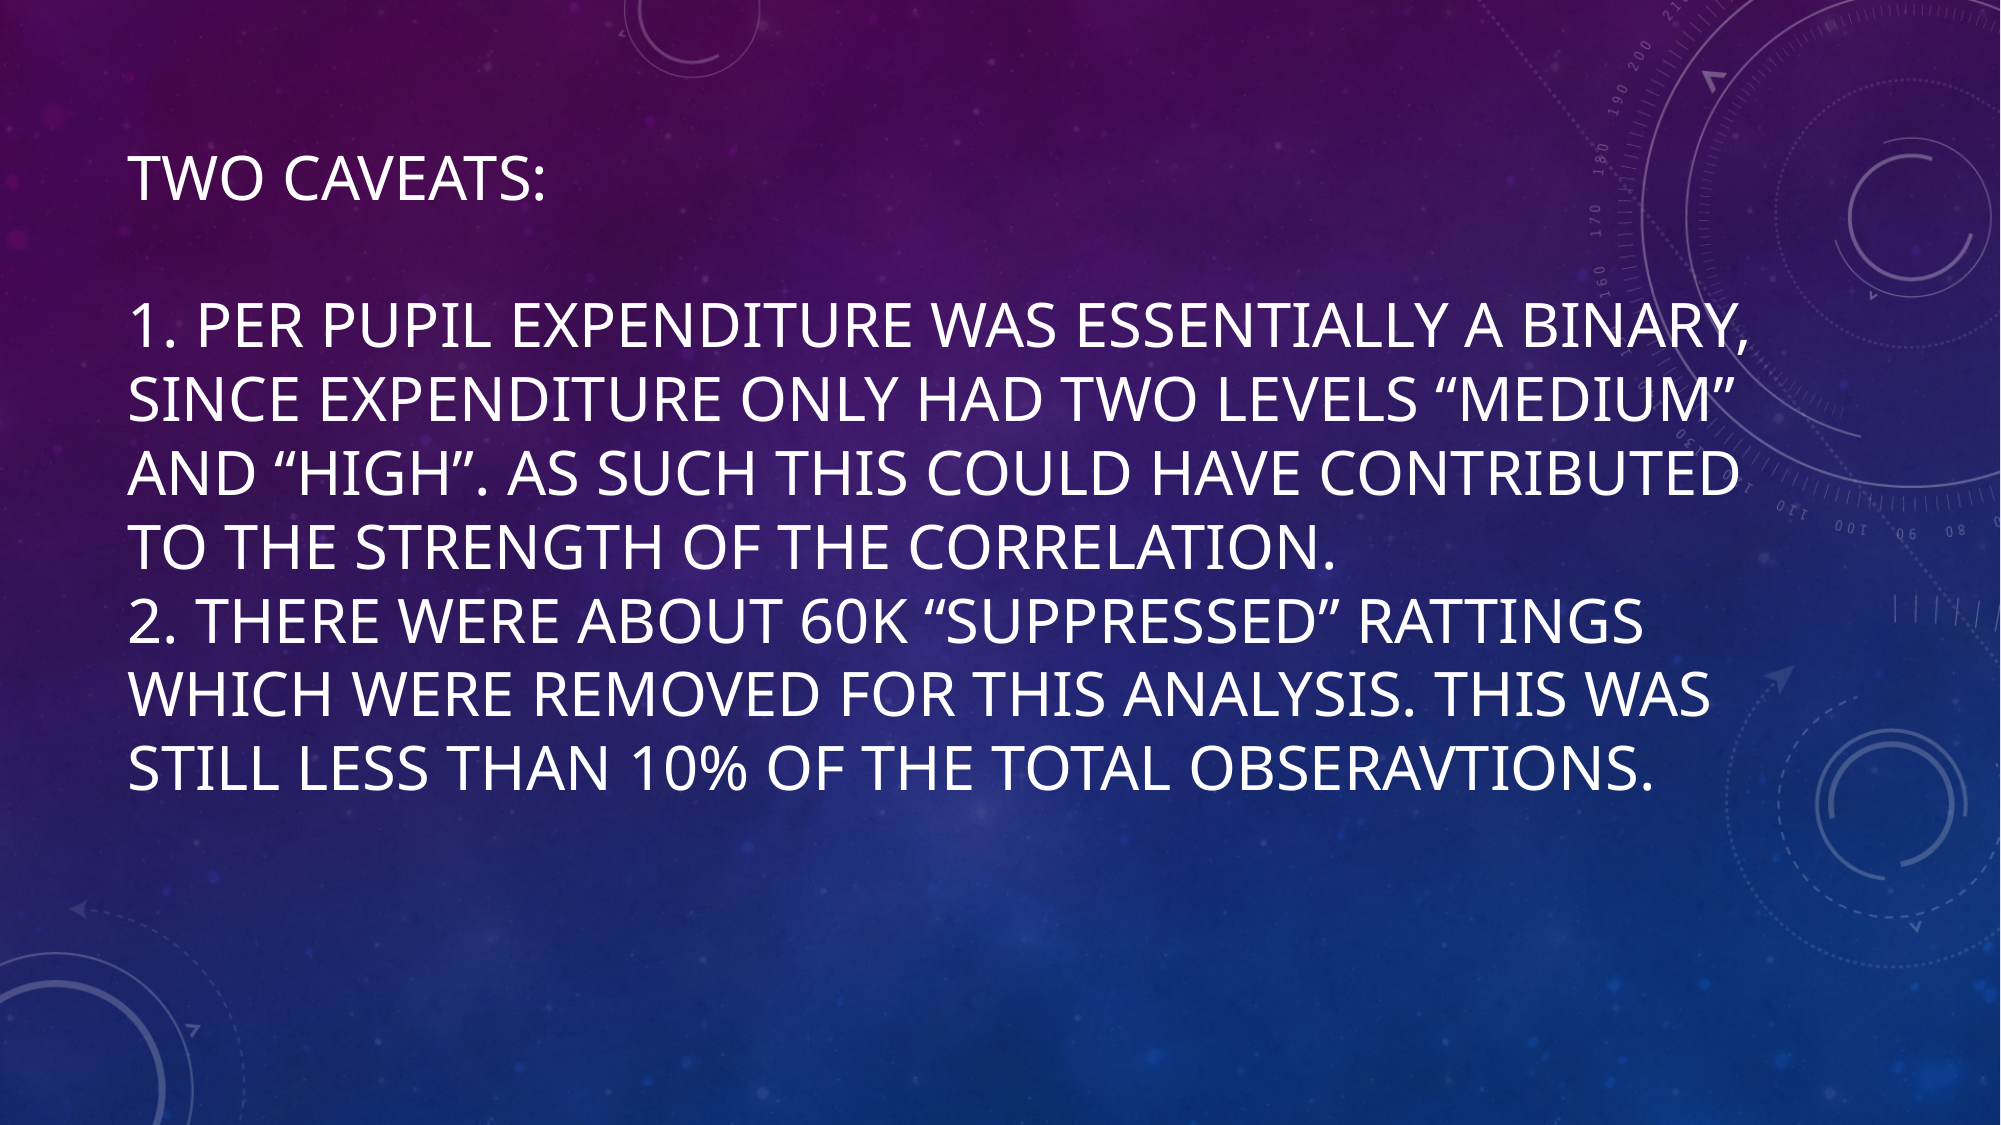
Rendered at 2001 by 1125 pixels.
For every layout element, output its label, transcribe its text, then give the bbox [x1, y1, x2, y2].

title Two Caveats: 1. Per pupil Expenditure was essentially a binary, since Expenditure only had two levels “Medium” and “High”. As Such this could have contributed to the strength of the correlation. 2. There were about 60K “Suppressed” Rattings which were removed for this analysis. This was still less than 10% of the total obseravtions. [112, 99, 1775, 990]
picture [0, 0, 2001, 1125]
